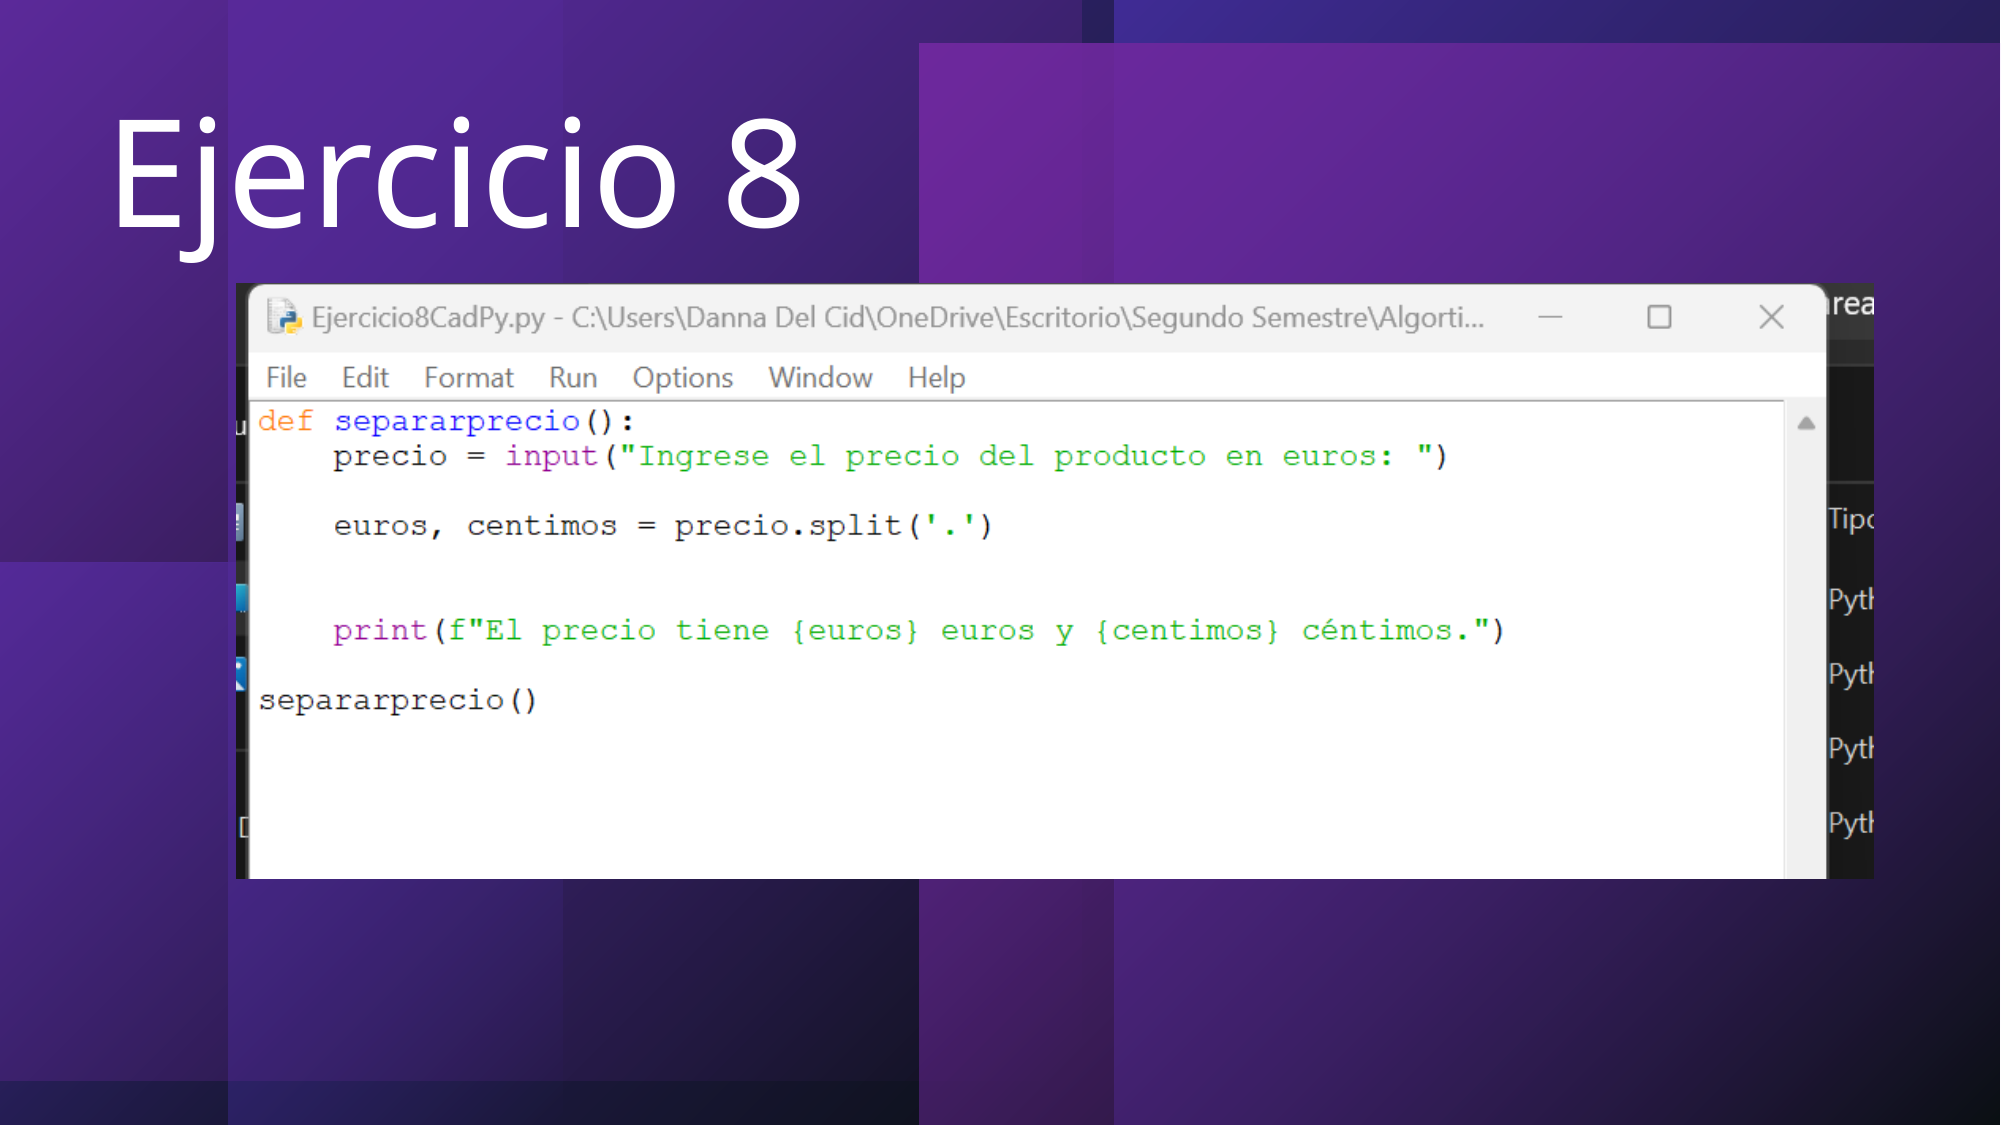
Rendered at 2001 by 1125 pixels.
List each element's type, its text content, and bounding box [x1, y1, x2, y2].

title Ejercicio 8 [90, 90, 888, 311]
picture [236, 283, 1874, 879]
